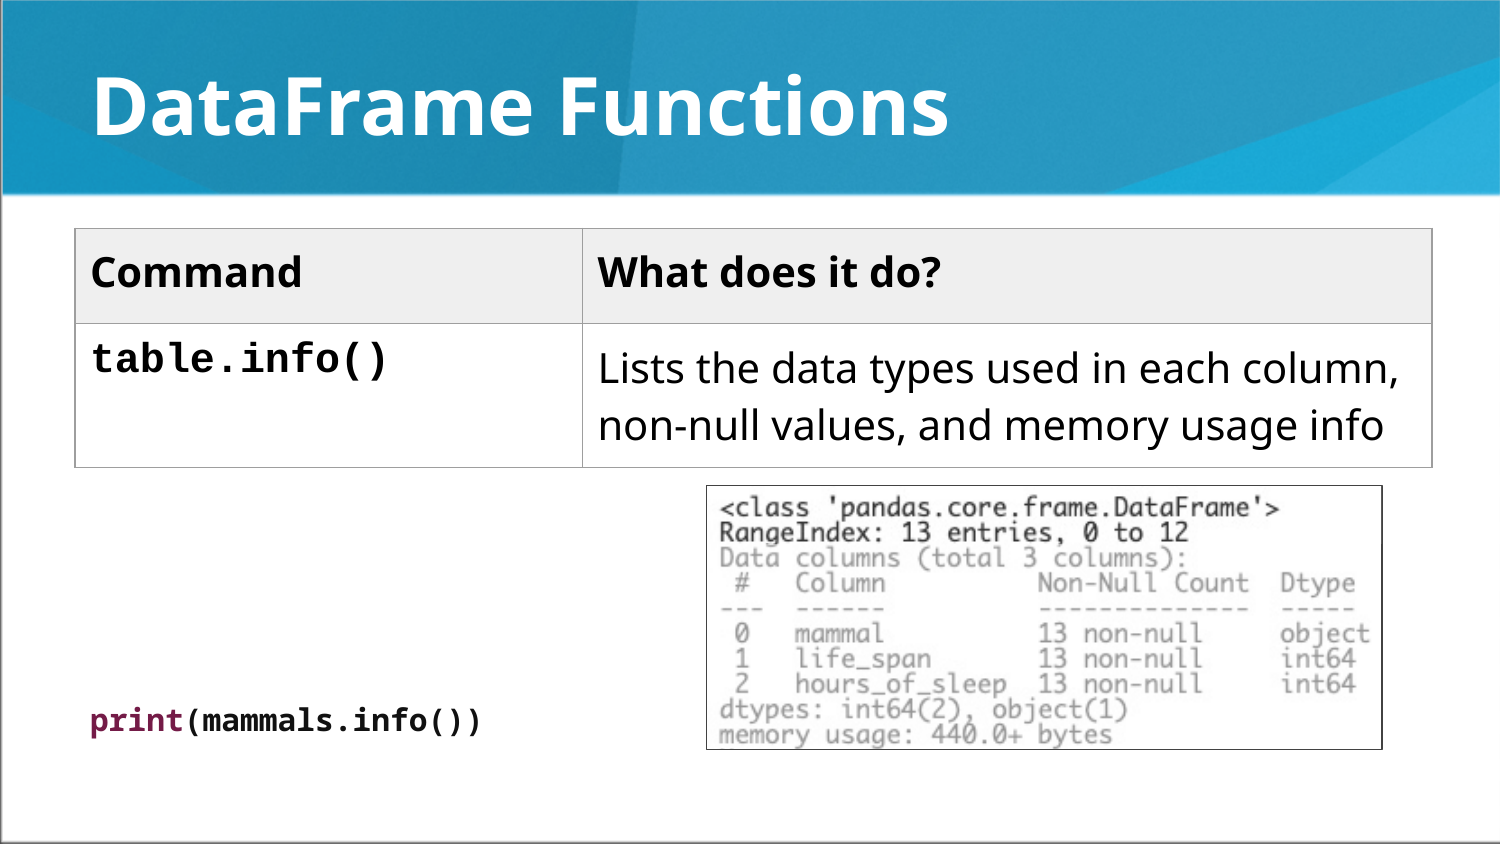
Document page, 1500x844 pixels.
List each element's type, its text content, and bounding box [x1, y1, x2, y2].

table_header What does it do? [583, 229, 1431, 323]
list print(mammals.info()) [75, 468, 1432, 800]
table_header Command [76, 229, 582, 323]
table_cell table.info() [76, 324, 582, 467]
table_cell Lists the data types used in each column, non-null values, and memory usage info [583, 324, 1431, 467]
picture [0, 0, 1500, 844]
title DataFrame Functions [75, 33, 1425, 175]
